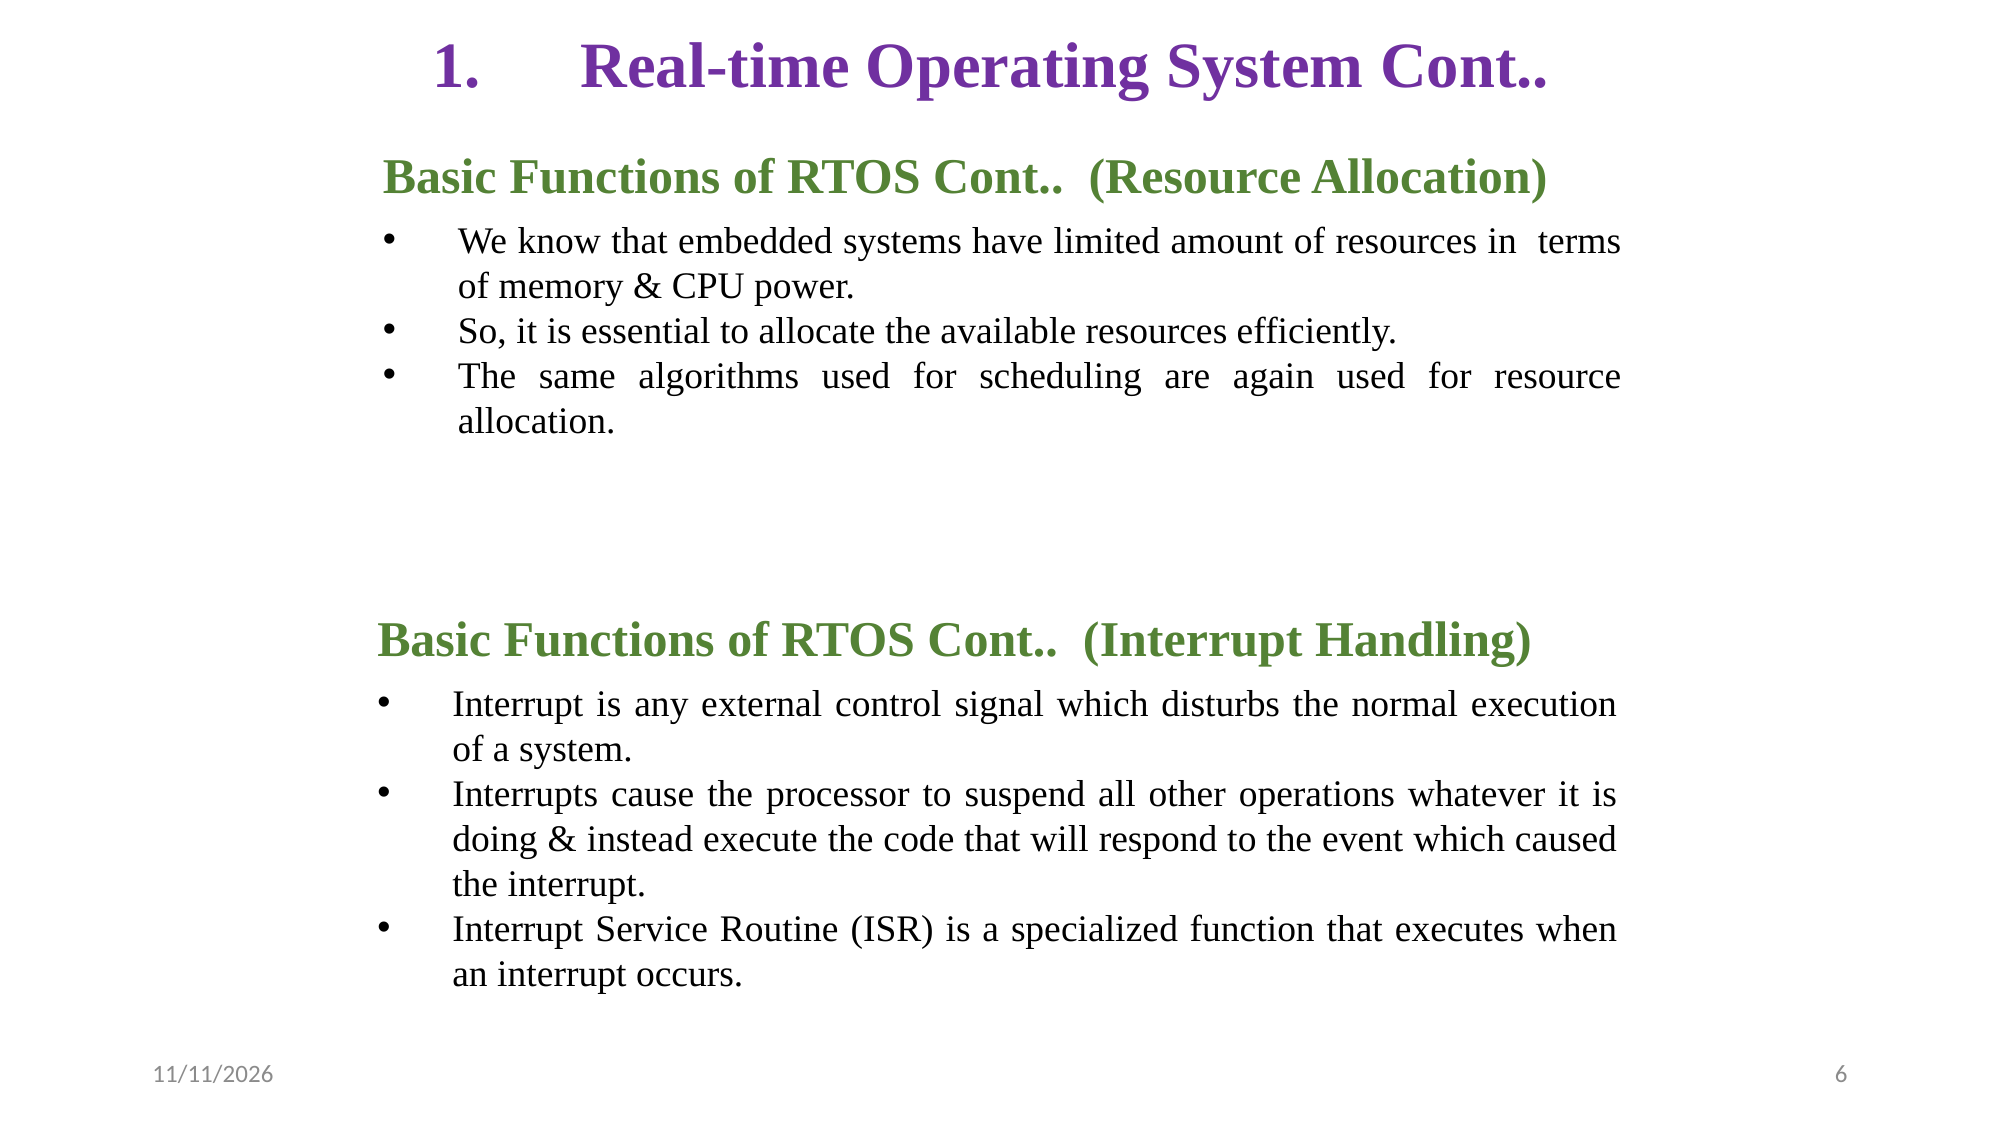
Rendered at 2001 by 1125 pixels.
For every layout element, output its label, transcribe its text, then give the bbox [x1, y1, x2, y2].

title Real-time Operating System Cont.. [0, 24, 2000, 110]
slide_number 11-Dec-24 [137, 1042, 588, 1103]
text_box Basic Functions of RTOS Cont.. (Resource Allocation) We know that embedded systems have limited amount of resources in terms of memory & CPU power. So, it is essential to allocate the available resources efficiently. The same algorithms used for scheduling are again used for resource allocation. [368, 135, 1638, 449]
slide_number 6 [1412, 1042, 1863, 1103]
text_box Basic Functions of RTOS Cont.. (Interrupt Handling) Interrupt is any external control signal which disturbs the normal execution of a system. Interrupts cause the processor to suspend all other operations whatever it is doing & instead execute the code that will respond to the event which caused the interrupt. Interrupt Service Routine (ISR) is a specialized function that executes when an interrupt occurs. [362, 599, 1634, 1002]
